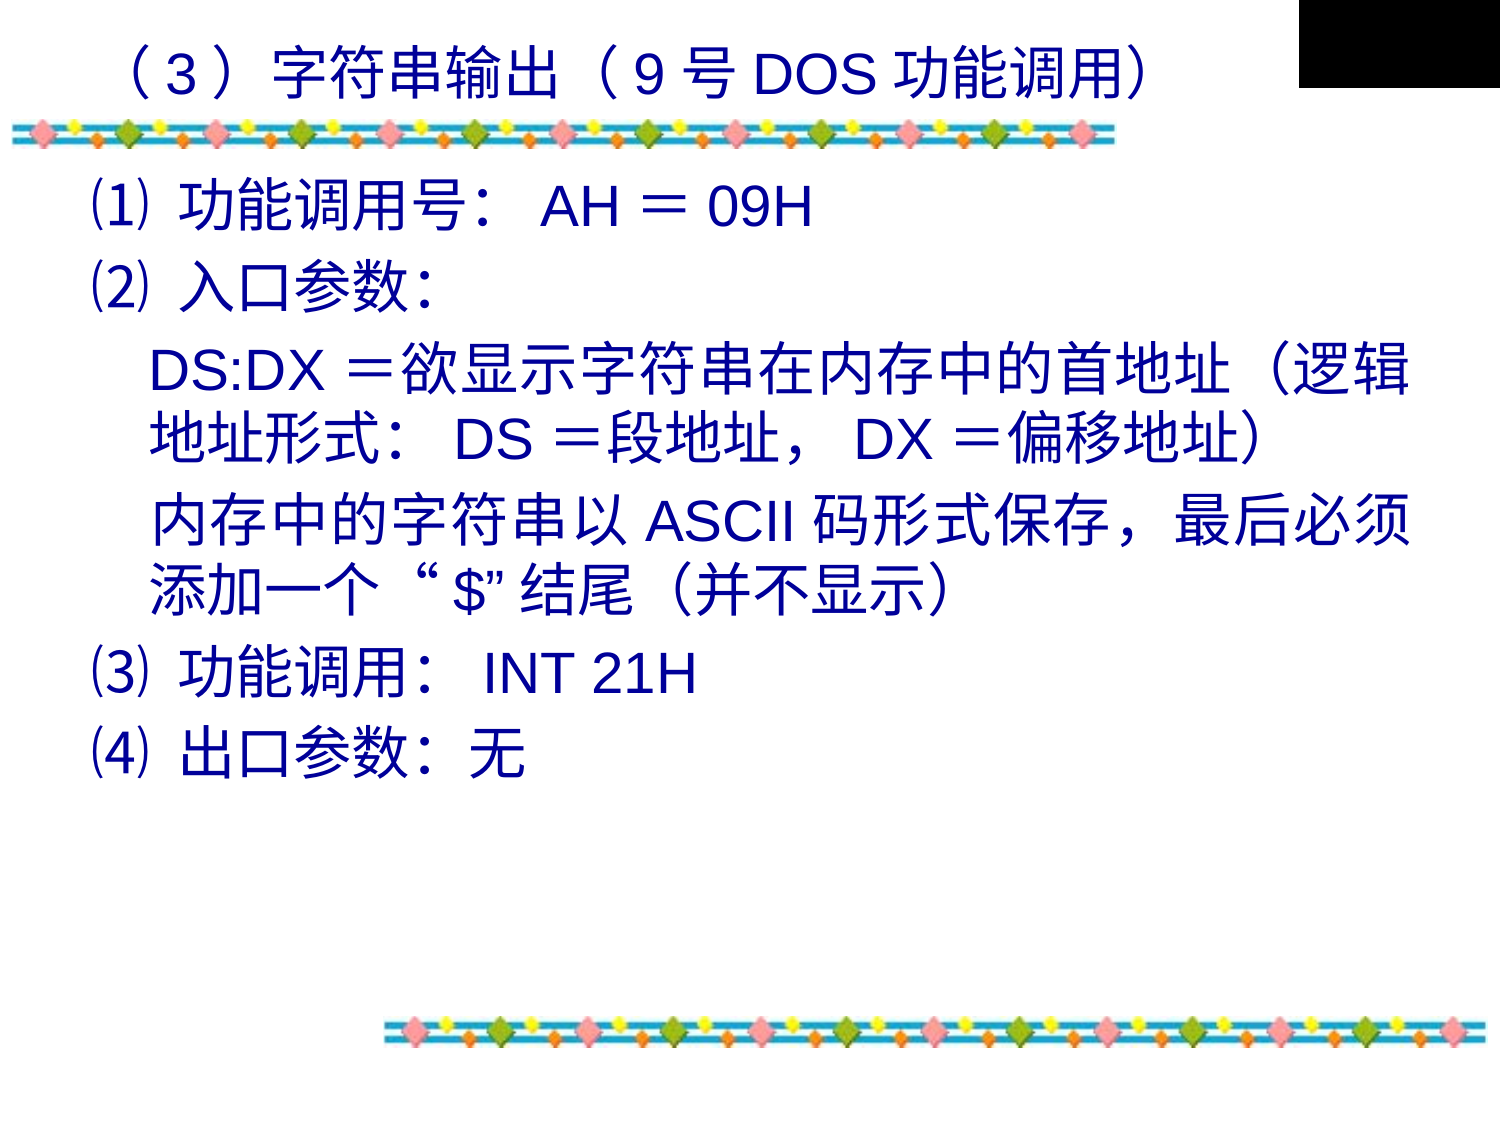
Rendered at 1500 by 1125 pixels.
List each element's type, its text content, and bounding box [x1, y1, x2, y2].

title （3）字符串输出（9号DOS功能调用） [78, 29, 1282, 113]
list ⑴ 功能调用号：AH＝09H ⑵ 入口参数： DS:DX＝欲显示字符串在内存中的首地址（逻辑地址形式：DS＝段地址，DX＝偏移地址） 内存中的字符串以ASCII码形式保存，最后必须添加一个“$”结尾（并不显示） ⑶ 功能调用：INT 21H ⑷ 出口参数：无 [76, 160, 1427, 903]
picture [0, 0, 1500, 1125]
